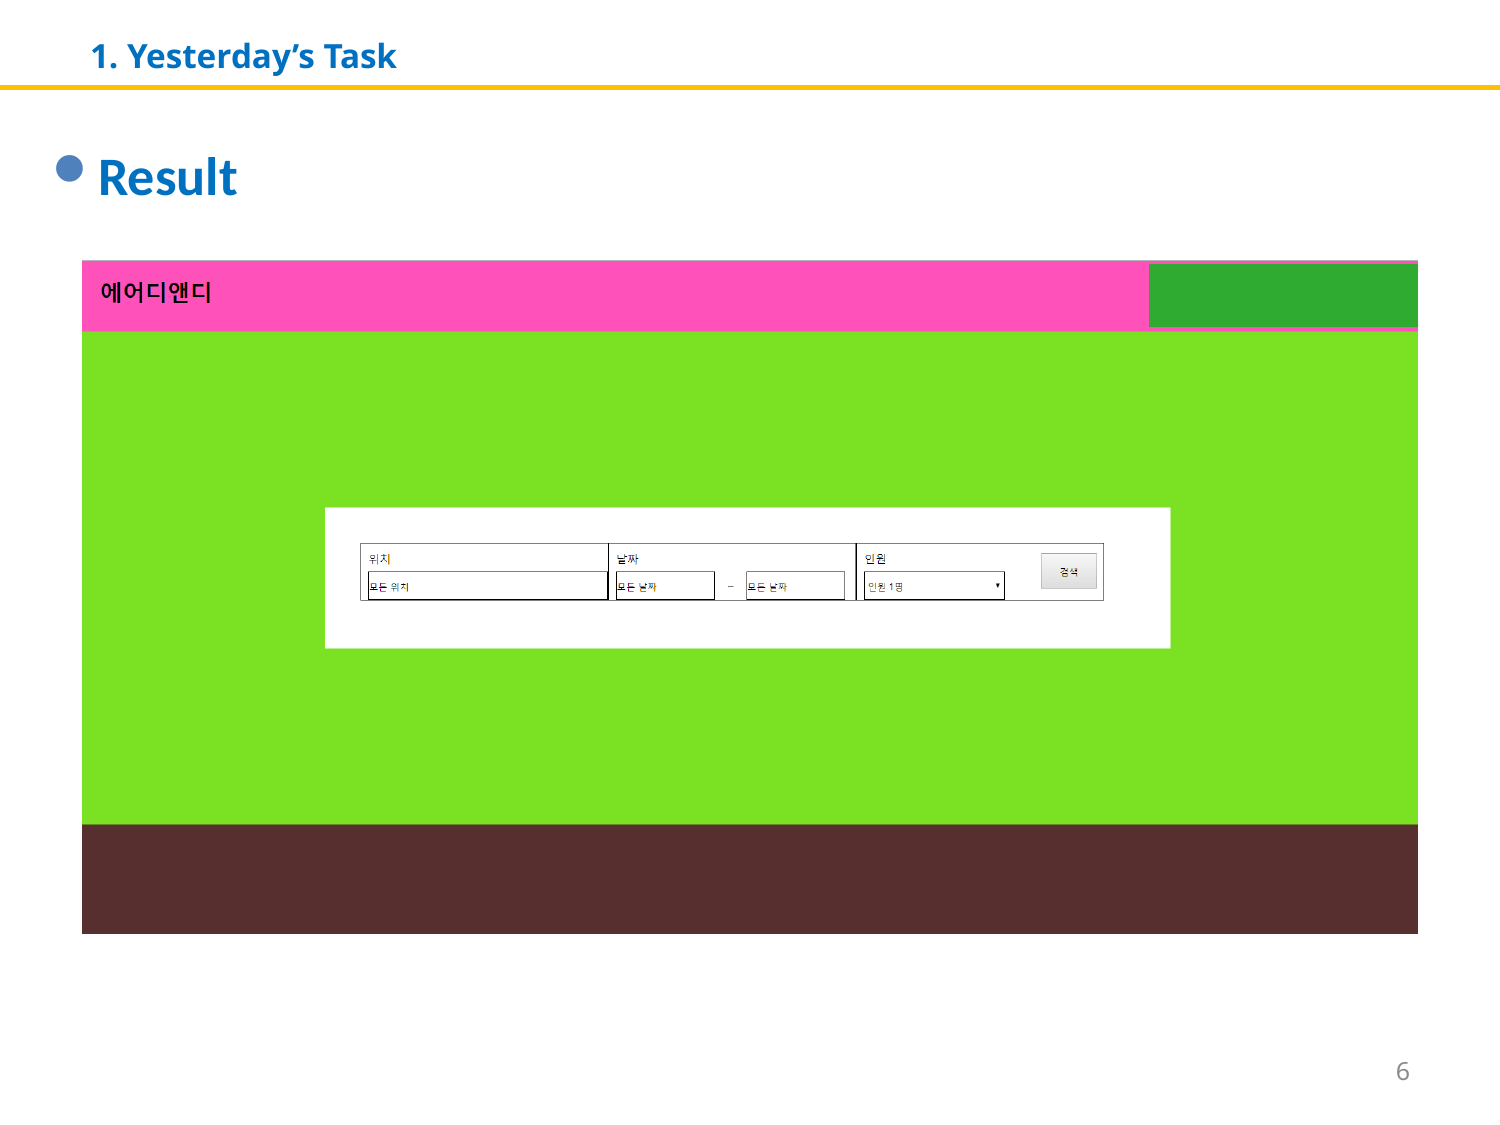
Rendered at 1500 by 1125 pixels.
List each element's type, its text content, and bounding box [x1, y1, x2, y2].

slide_number 6 [1074, 1060, 1425, 1103]
picture [82, 259, 1418, 934]
text_box Result [37, 134, 1463, 1060]
title 1. Yesterday’s Task [75, 19, 1425, 91]
